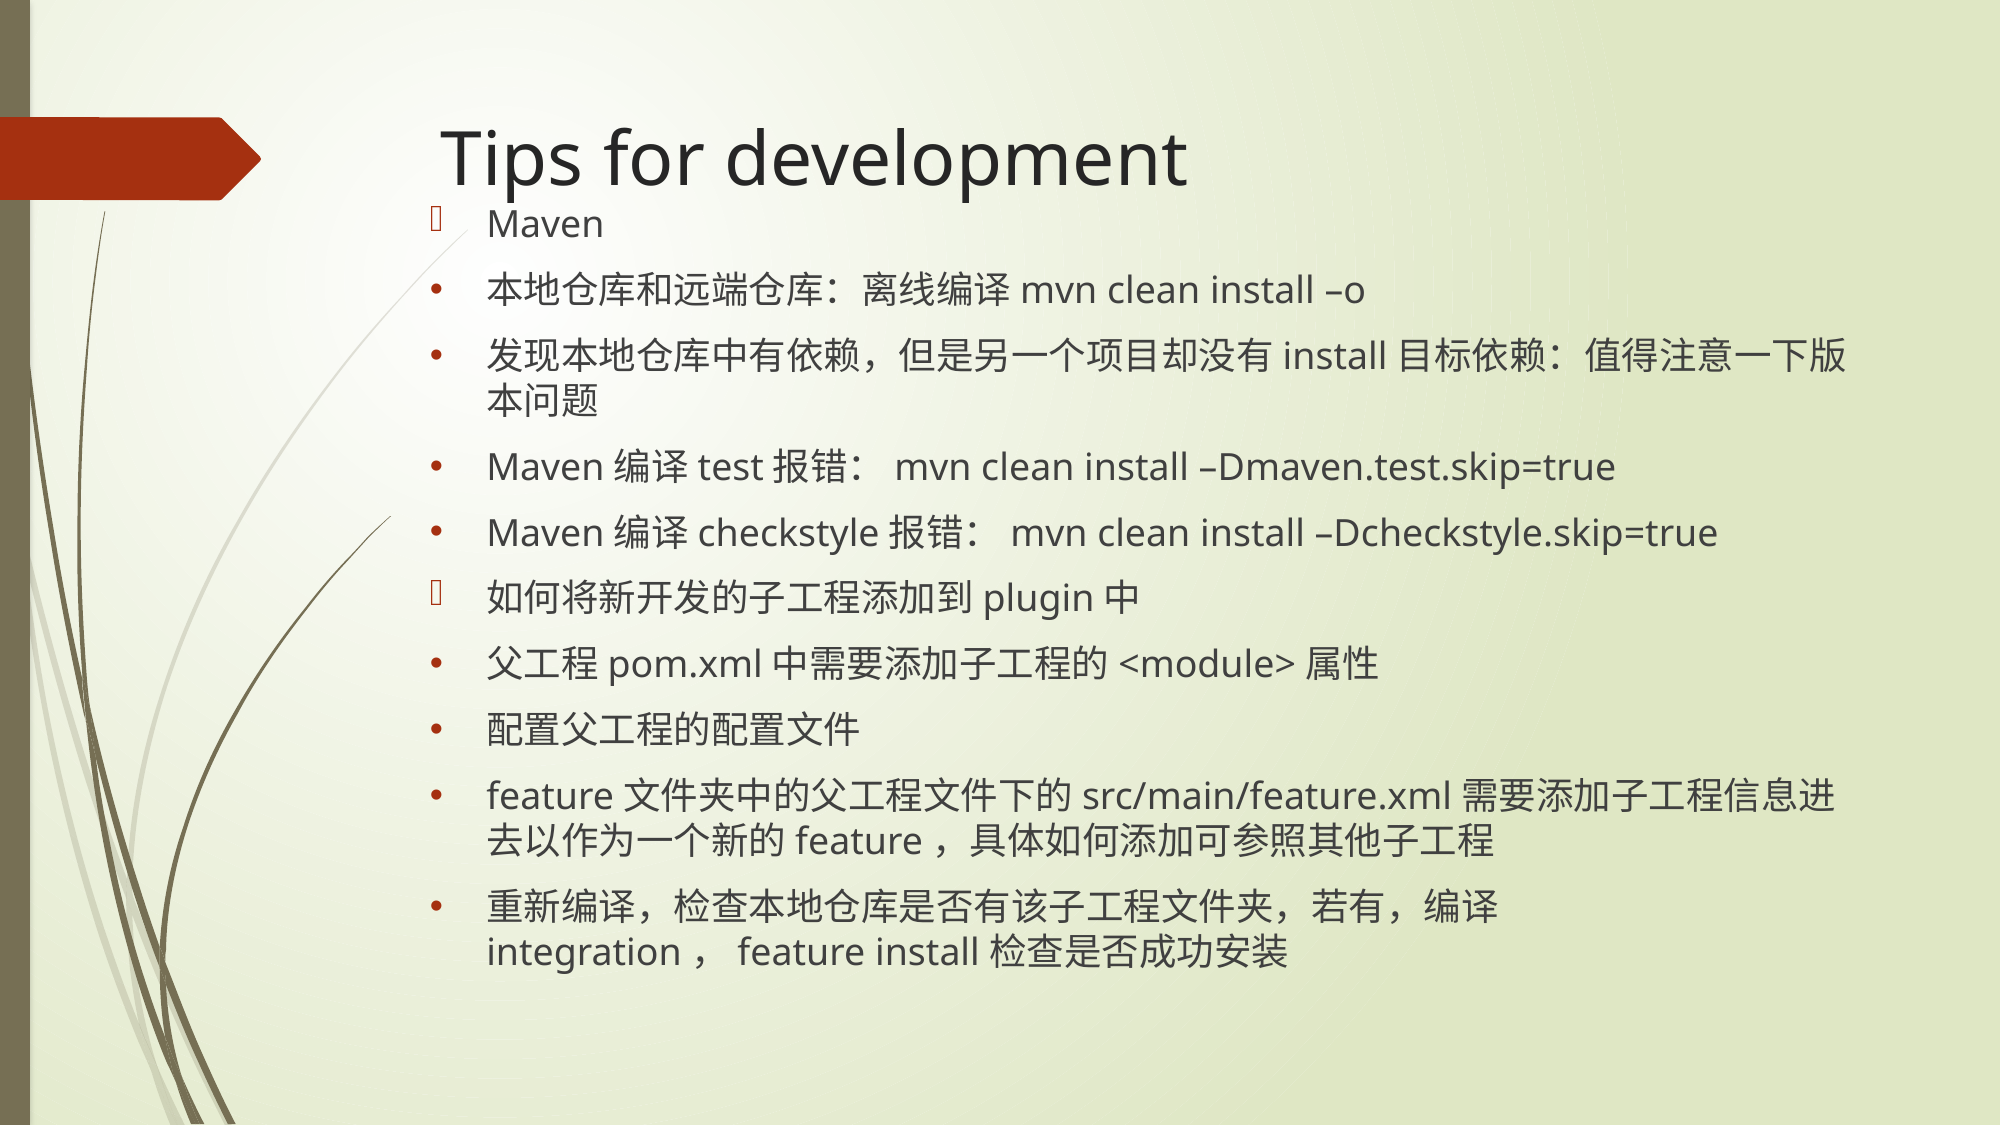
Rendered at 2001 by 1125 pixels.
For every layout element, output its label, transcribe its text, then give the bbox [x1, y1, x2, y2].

list Maven 本地仓库和远端仓库：离线编译mvn clean install –o 发现本地仓库中有依赖，但是另一个项目却没有install目标依赖：值得注意一下版本问题 Maven编译test报错：mvn clean install –Dmaven.test.skip=true Maven编译checkstyle报错：mvn clean install –Dcheckstyle.skip=true 如何将新开发的子工程添加到plugin中 父工程pom.xml中需要添加子工程的<module>属性 配置父工程的配置文件 feature文件夹中的父工程文件下的src/main/feature.xml需要添加子工程信息进去以作为一个新的feature，具体如何添加可参照其他子工程 重新编译，检查本地仓库是否有该子工程文件夹，若有，编译integration，feature install检查是否成功安装 [414, 192, 1878, 813]
title Tips for development [425, 102, 1888, 313]
